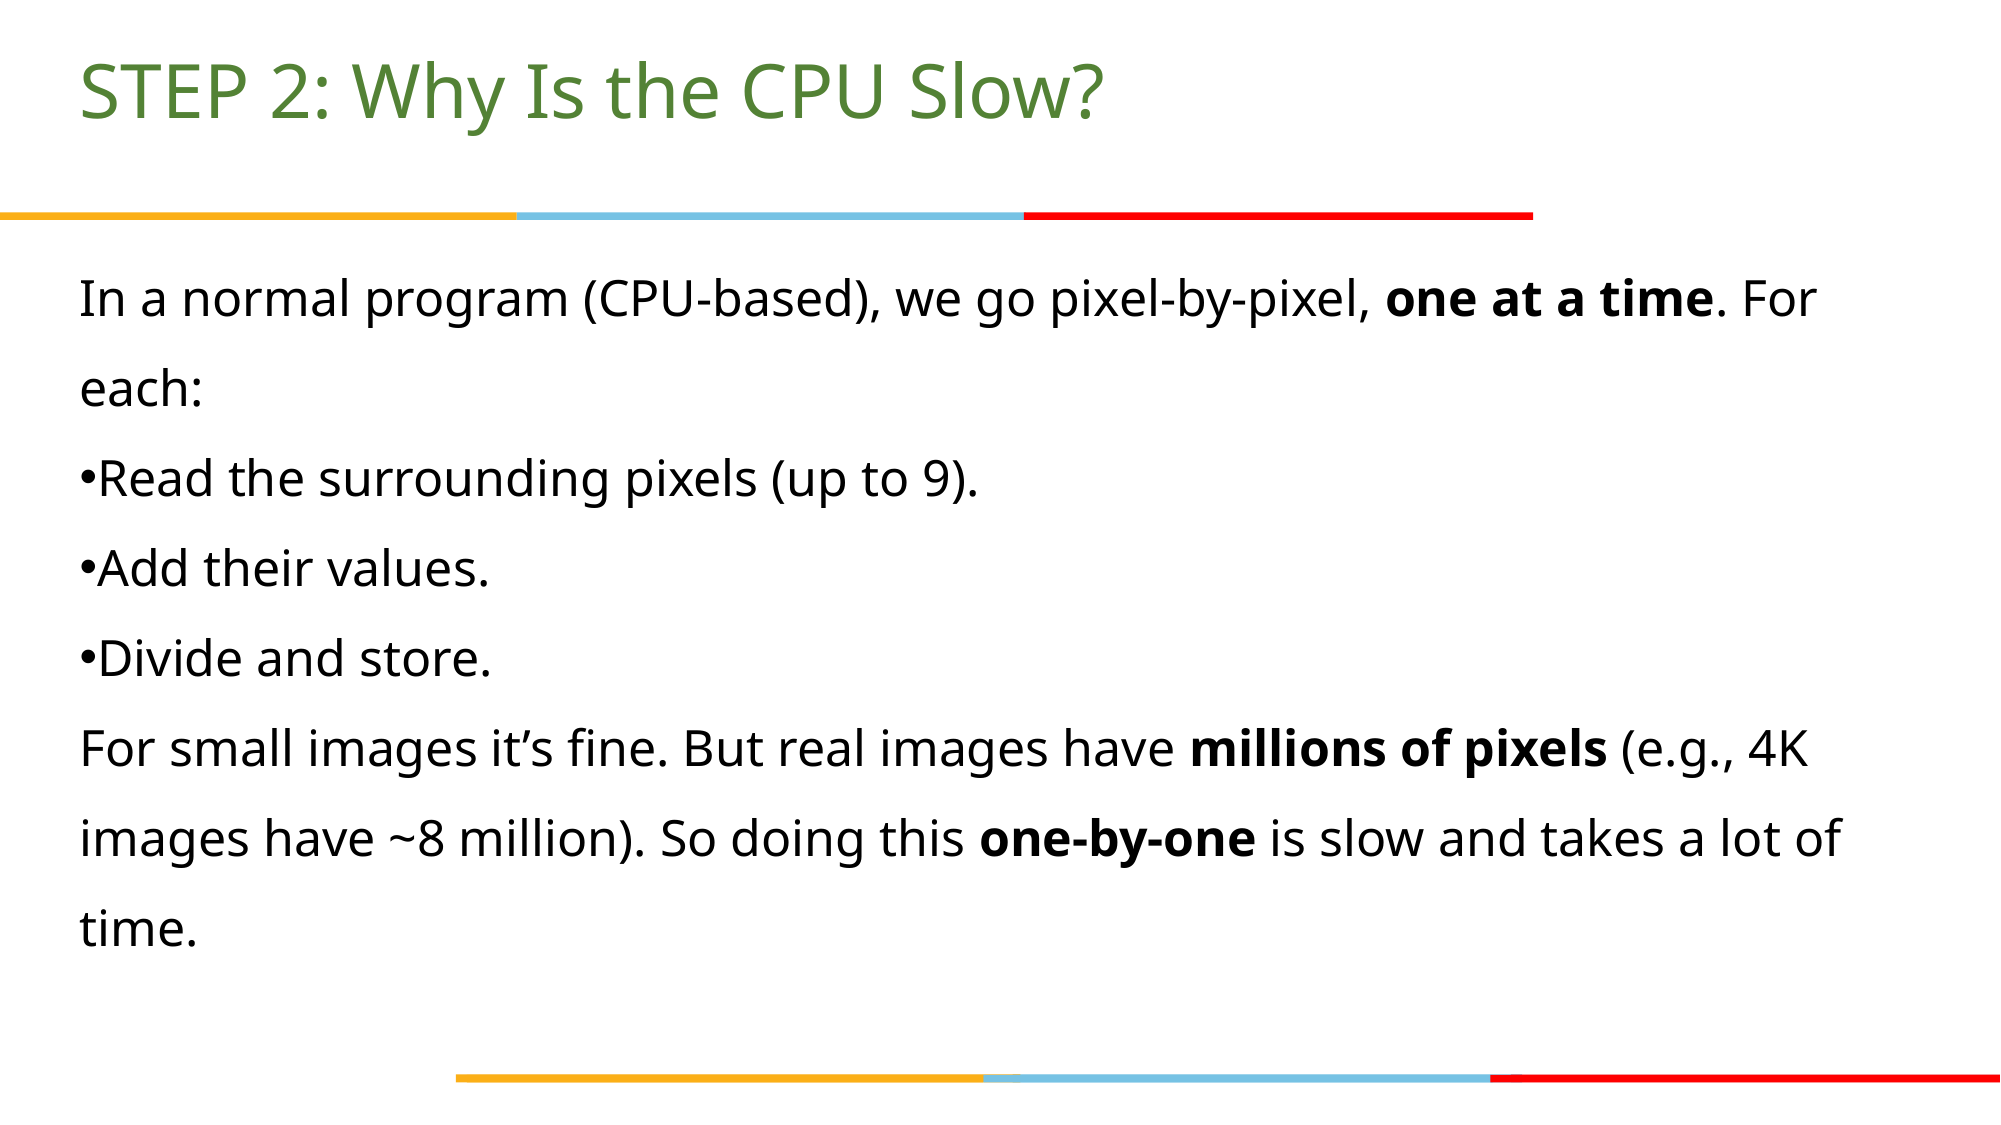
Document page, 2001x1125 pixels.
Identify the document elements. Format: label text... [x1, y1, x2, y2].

list In a normal program (CPU-based), we go pixel-by-pixel, one at a time. For each: Read the surrounding pixels (up to 9). Add their values. Divide and store. For small images it’s fine. But real images have millions of pixels (e.g., 4K images have ~8 million). So doing this one-by-one is slow and takes a lot of time. [79, 235, 1853, 1024]
title STEP 2: Why Is the CPU Slow? [79, 43, 1921, 135]
